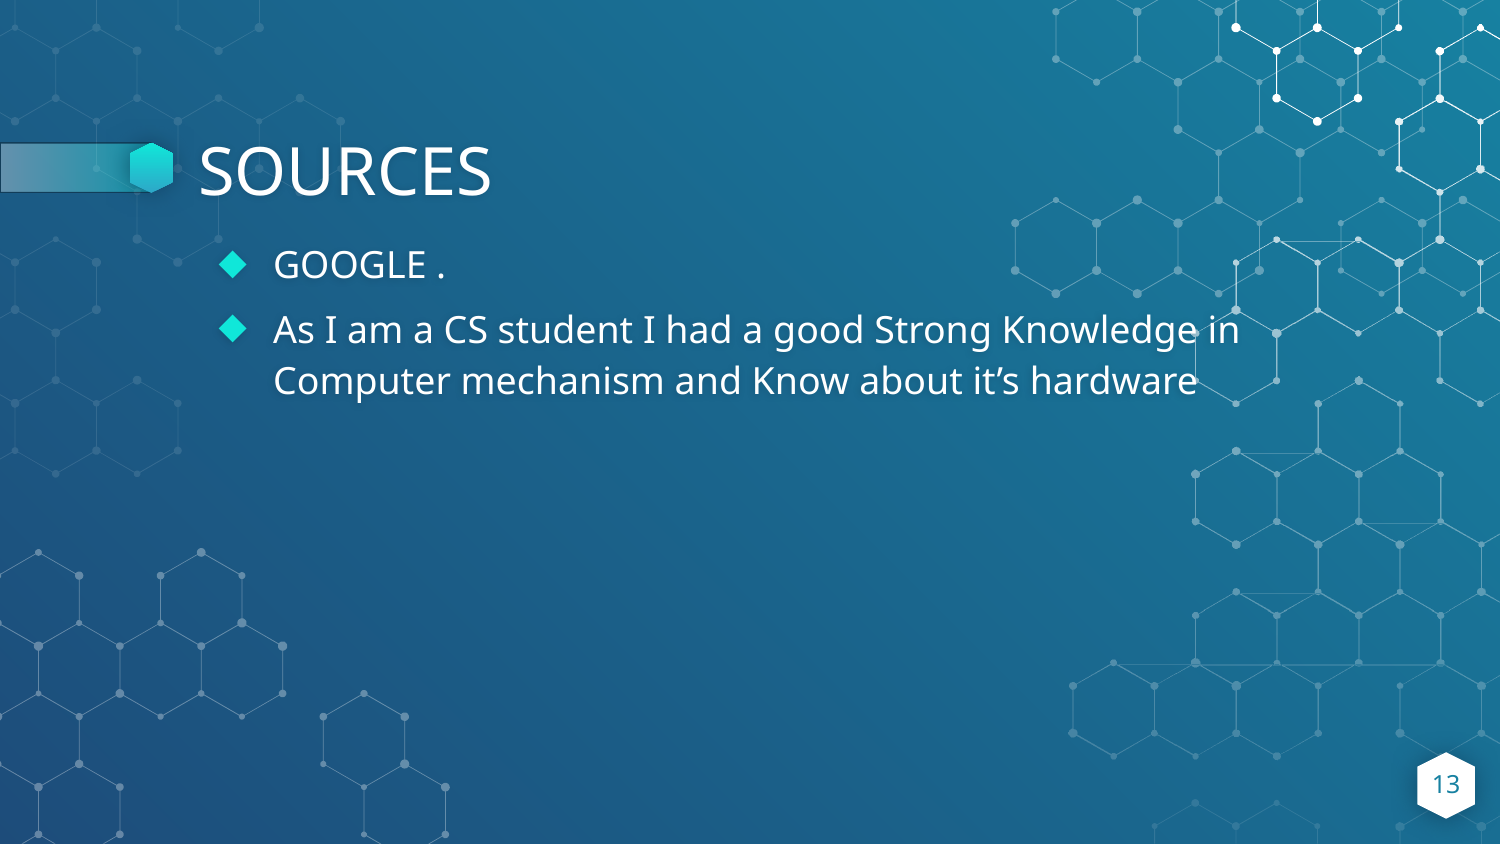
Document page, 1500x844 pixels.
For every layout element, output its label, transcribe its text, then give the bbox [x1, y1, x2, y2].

title SOURCES [198, 144, 1302, 203]
slide_number 13 [1417, 752, 1475, 819]
list GOOGLE . As I am a CS student I had a good Strong Knowledge in Computer mechanism and Know about it’s hardware [198, 234, 1302, 733]
